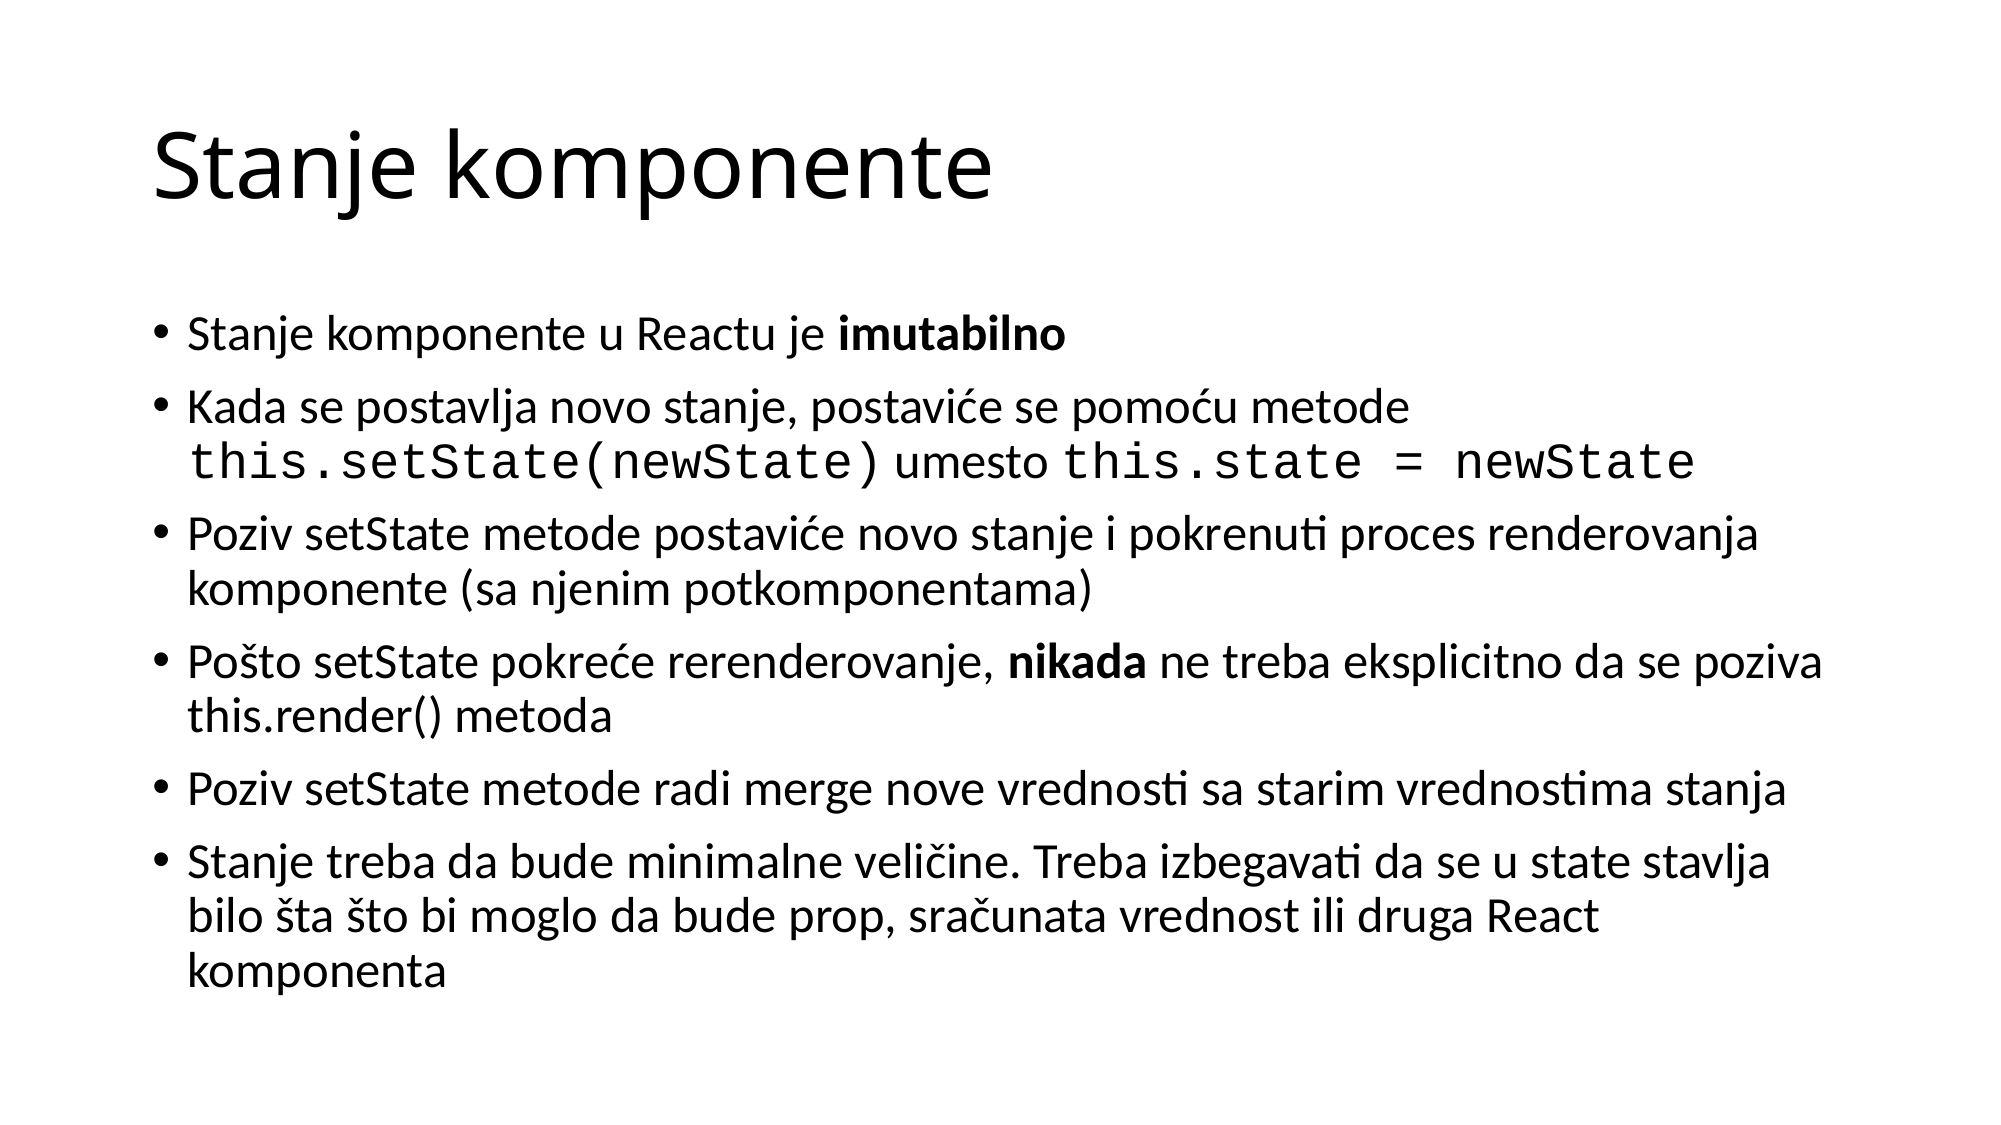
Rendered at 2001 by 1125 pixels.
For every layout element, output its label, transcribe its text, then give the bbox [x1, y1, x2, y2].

title Stanje komponente [137, 59, 1863, 278]
list Stanje komponente u Reactu je imutabilno Kada se postavlja novo stanje, postaviće se pomoću metode this.setState(newState) umesto this.state = newState Poziv setState metode postaviće novo stanje i pokrenuti proces renderovanja komponente (sa njenim potkomponentama) Pošto setState pokreće rerenderovanje, nikada ne treba eksplicitno da se poziva this.render() metoda Poziv setState metode radi merge nove vrednosti sa starim vrednostima stanja Stanje treba da bude minimalne veličine. Treba izbegavati da se u state stavlja bilo šta što bi moglo da bude prop, sračunata vrednost ili druga React komponenta [137, 299, 1863, 1014]
